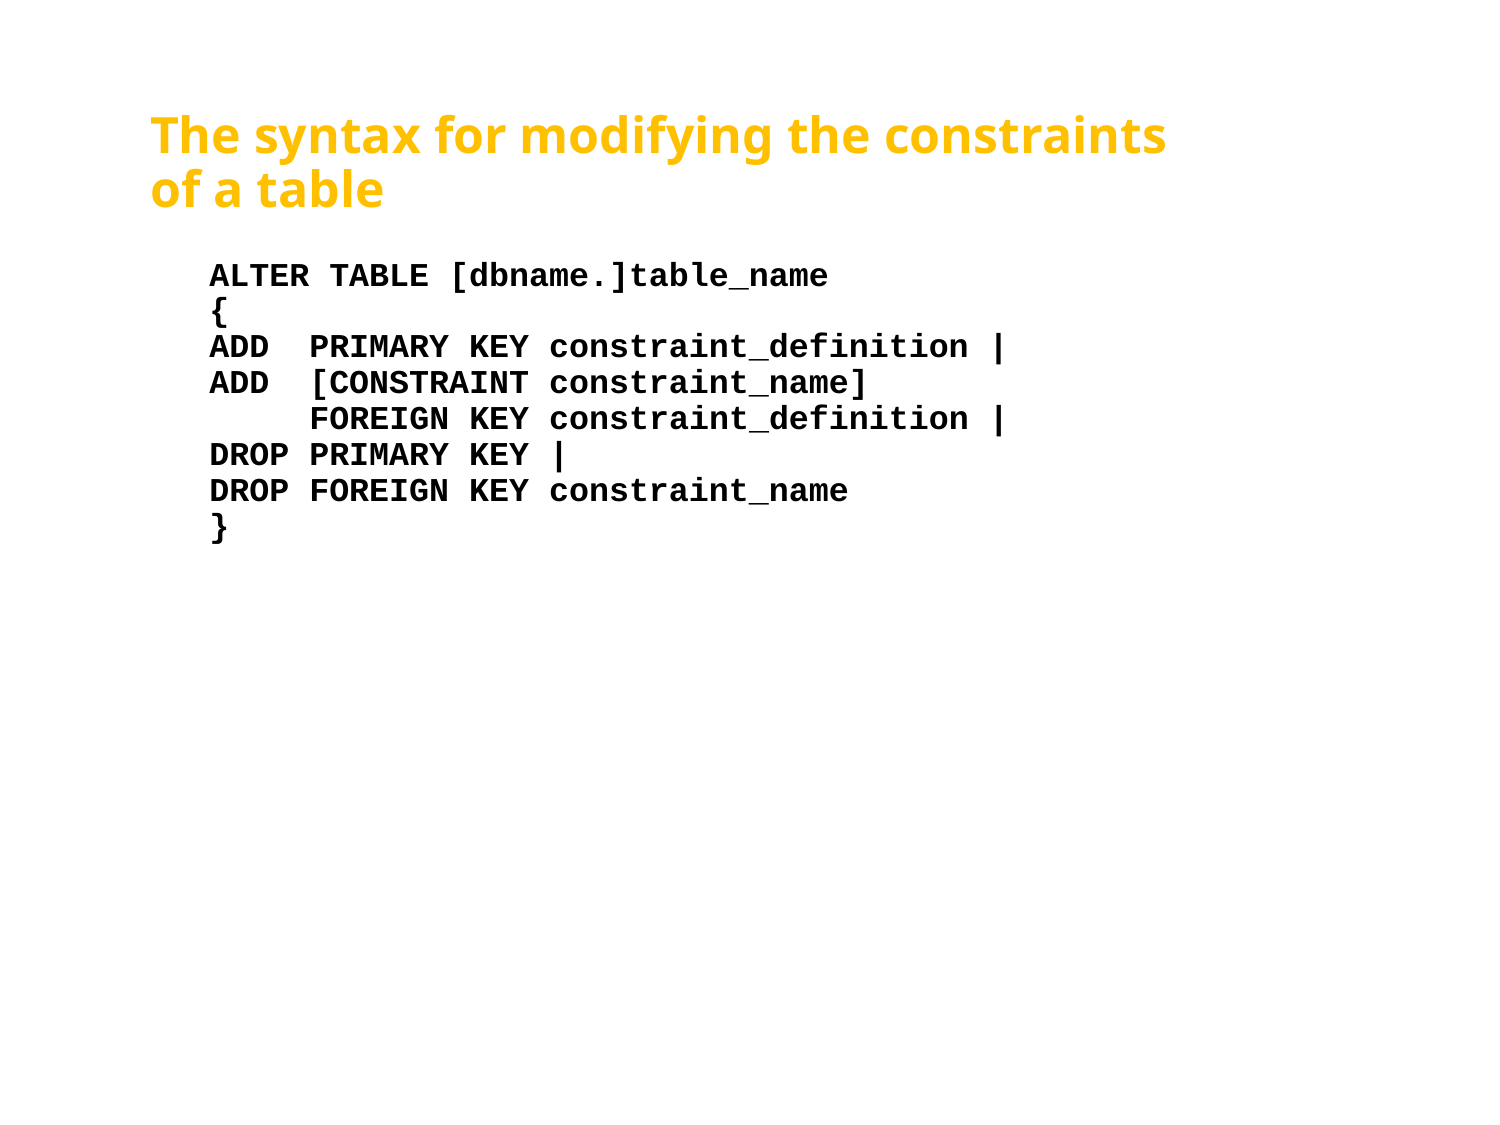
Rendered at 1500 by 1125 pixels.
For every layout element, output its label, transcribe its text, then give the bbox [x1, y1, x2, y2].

title The syntax for modifying the constraints of a table [150, 70, 1350, 249]
list ALTER TABLE [dbname.]table_name { ADD PRIMARY KEY constraint_definition | ADD [CONSTRAINT constraint_name] FOREIGN KEY constraint_definition | DROP PRIMARY KEY | DROP FOREIGN KEY constraint_name } [137, 249, 1350, 975]
